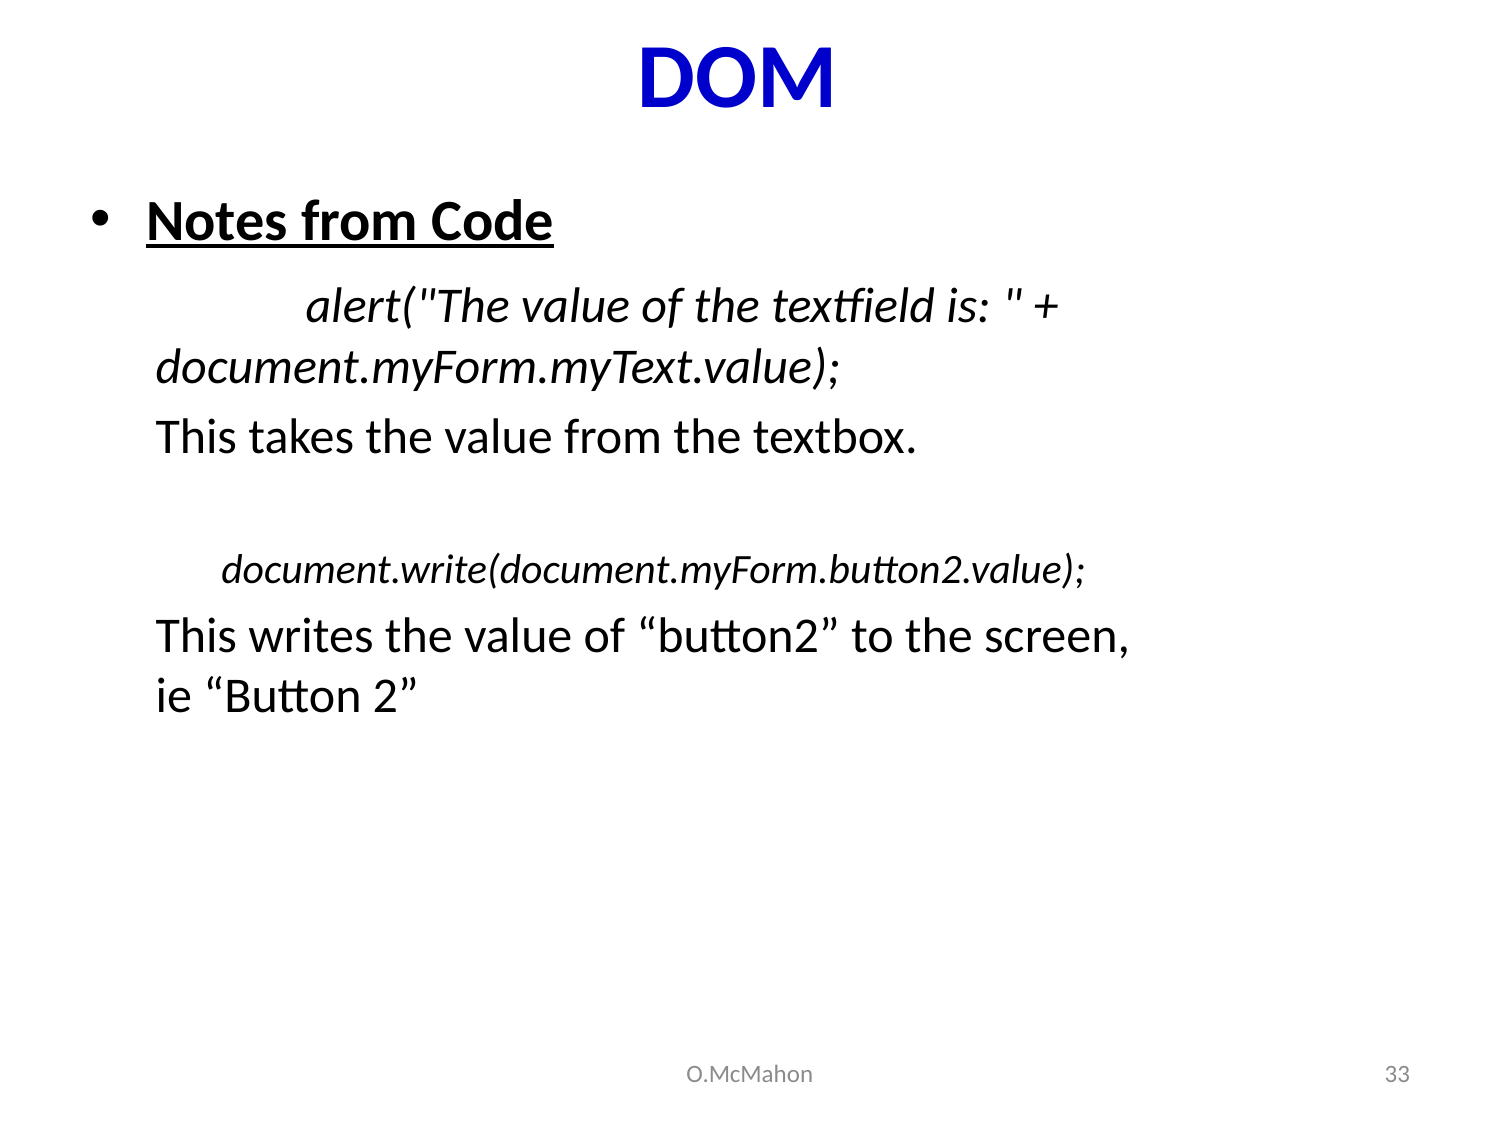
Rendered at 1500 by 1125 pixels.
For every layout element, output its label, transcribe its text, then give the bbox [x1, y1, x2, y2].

slide_number 33 [1074, 1042, 1425, 1103]
list Notes from Code alert("The value of the textfield is: " + document.myForm.myText.value); This takes the value from the textbox. document.write(document.myForm.button2.value); This writes the value of “button2” to the screen, ie “Button 2” [75, 174, 1425, 918]
footer O.McMahon [512, 1042, 988, 1103]
title DOM [62, 0, 1413, 143]
